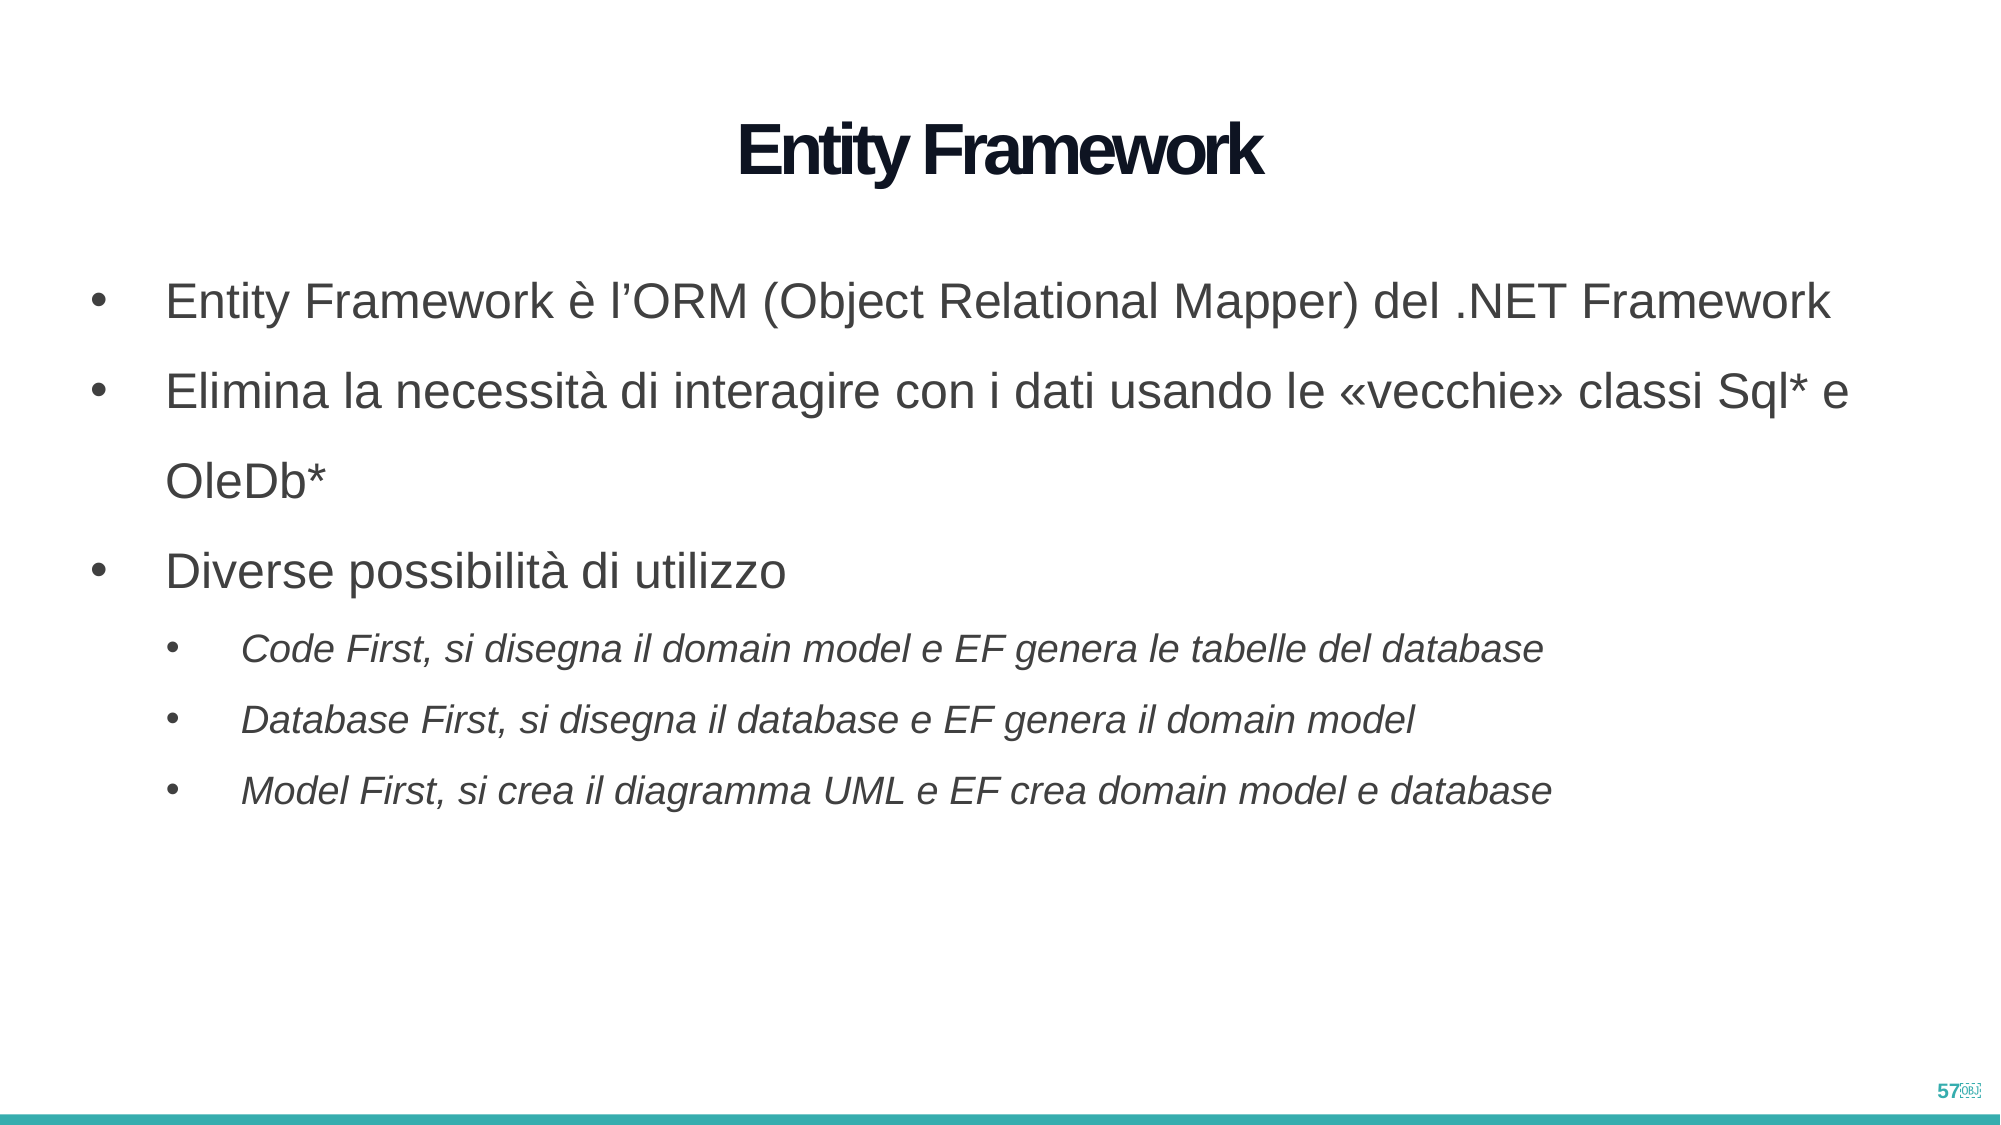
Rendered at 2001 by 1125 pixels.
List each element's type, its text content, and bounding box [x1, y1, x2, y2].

text_box Entity Framework è l’ORM (Object Relational Mapper) del .NET Framework Elimina la necessità di interagire con i dati usando le «vecchie» classi Sql* e OleDb* Diverse possibilità di utilizzo Code First, si disegna il domain model e EF genera le tabelle del database Database First, si disegna il database e EF genera il domain model Model First, si crea il diagramma UML e EF crea domain model e database [85, 233, 1948, 819]
text_box Entity Framework [54, 101, 1948, 203]
